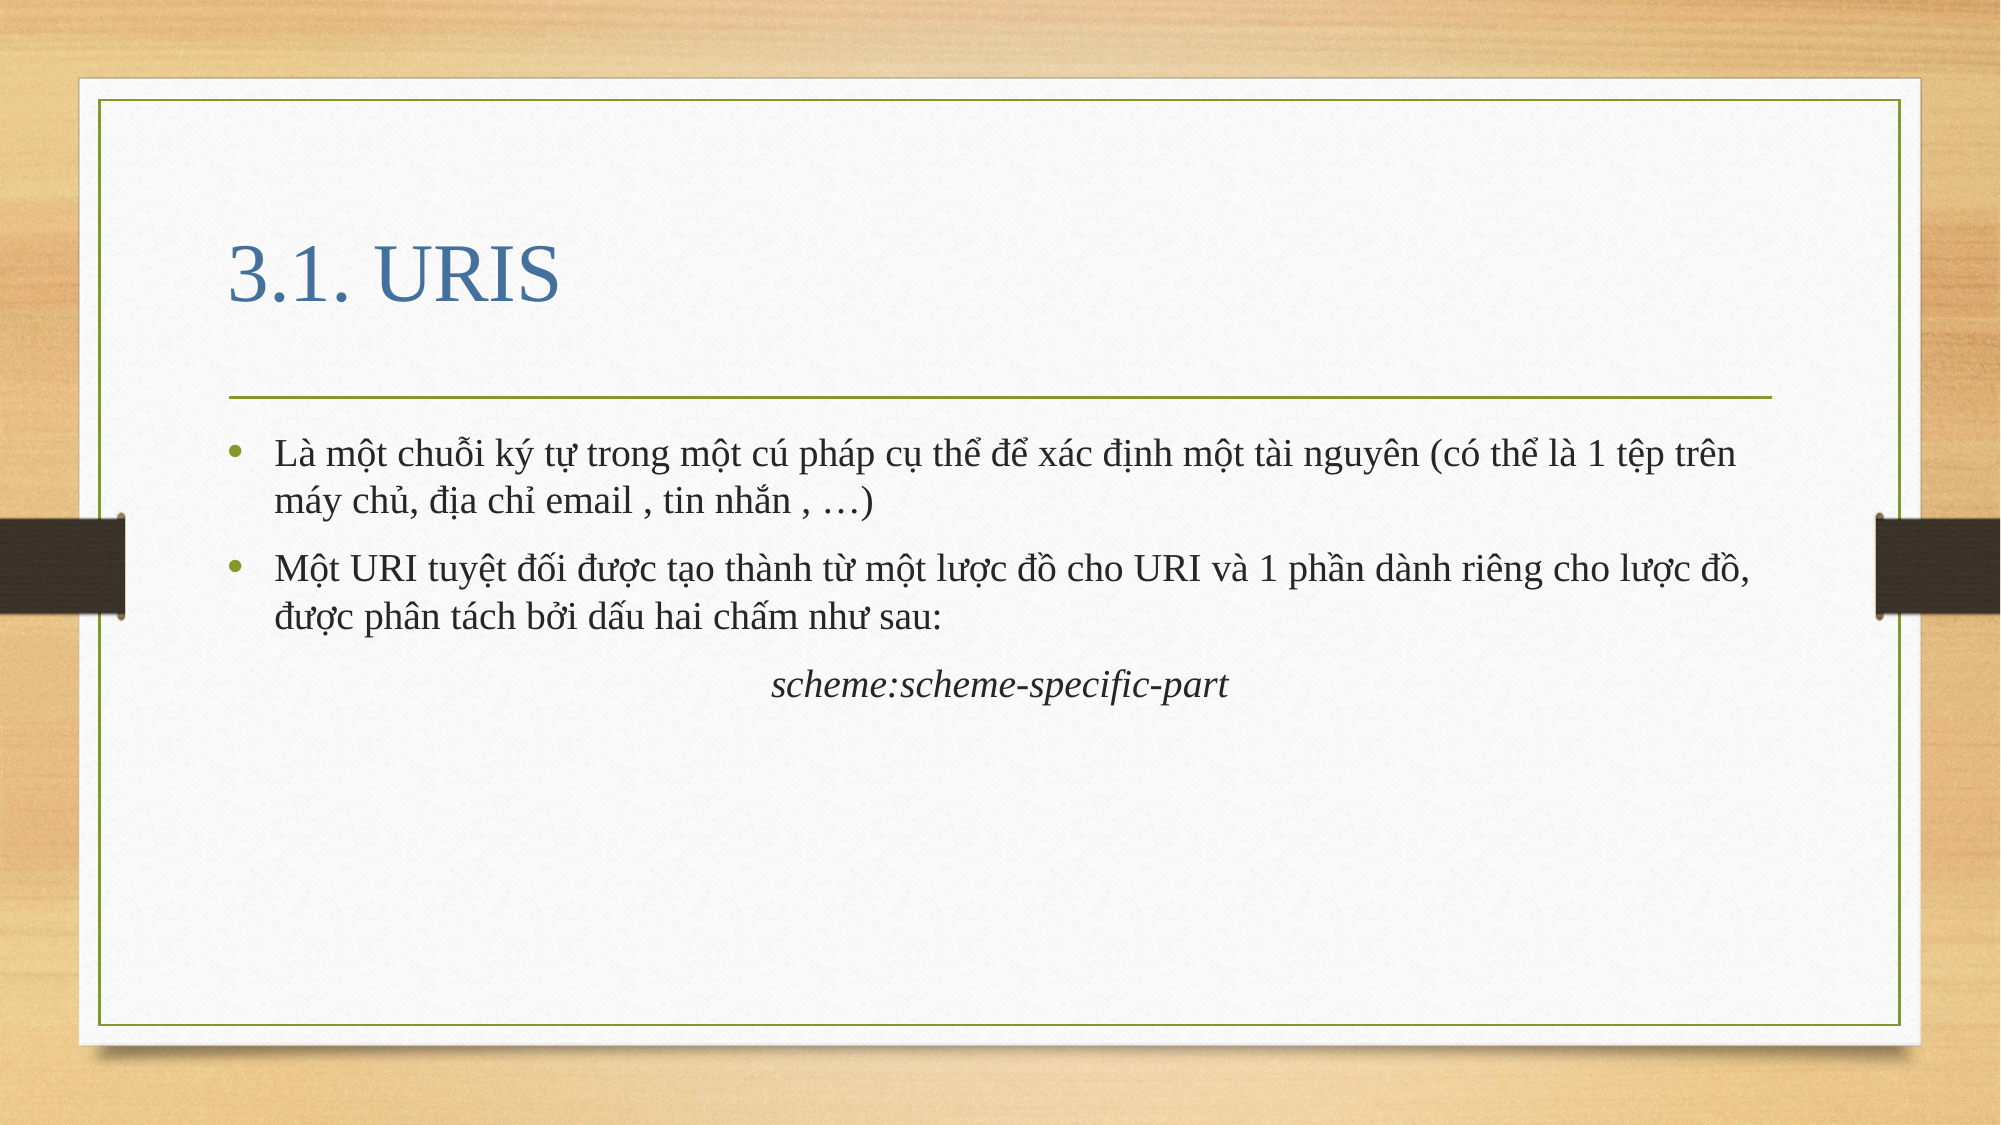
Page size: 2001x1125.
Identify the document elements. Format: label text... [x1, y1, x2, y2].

list Là một chuỗi ký tự trong một cú pháp cụ thể để xác định một tài nguyên (có thể là 1 tệp trên máy chủ, địa chỉ email , tin nhắn , …) Một URI tuyệt đối được tạo thành từ một lược đồ cho URI và 1 phần dành riêng cho lược đồ, được phân tách bởi dấu hai chấm như sau: scheme:scheme-specific-part [212, 419, 1788, 964]
picture [0, 0, 2001, 1125]
title 3.1. URIS [212, 161, 1788, 375]
